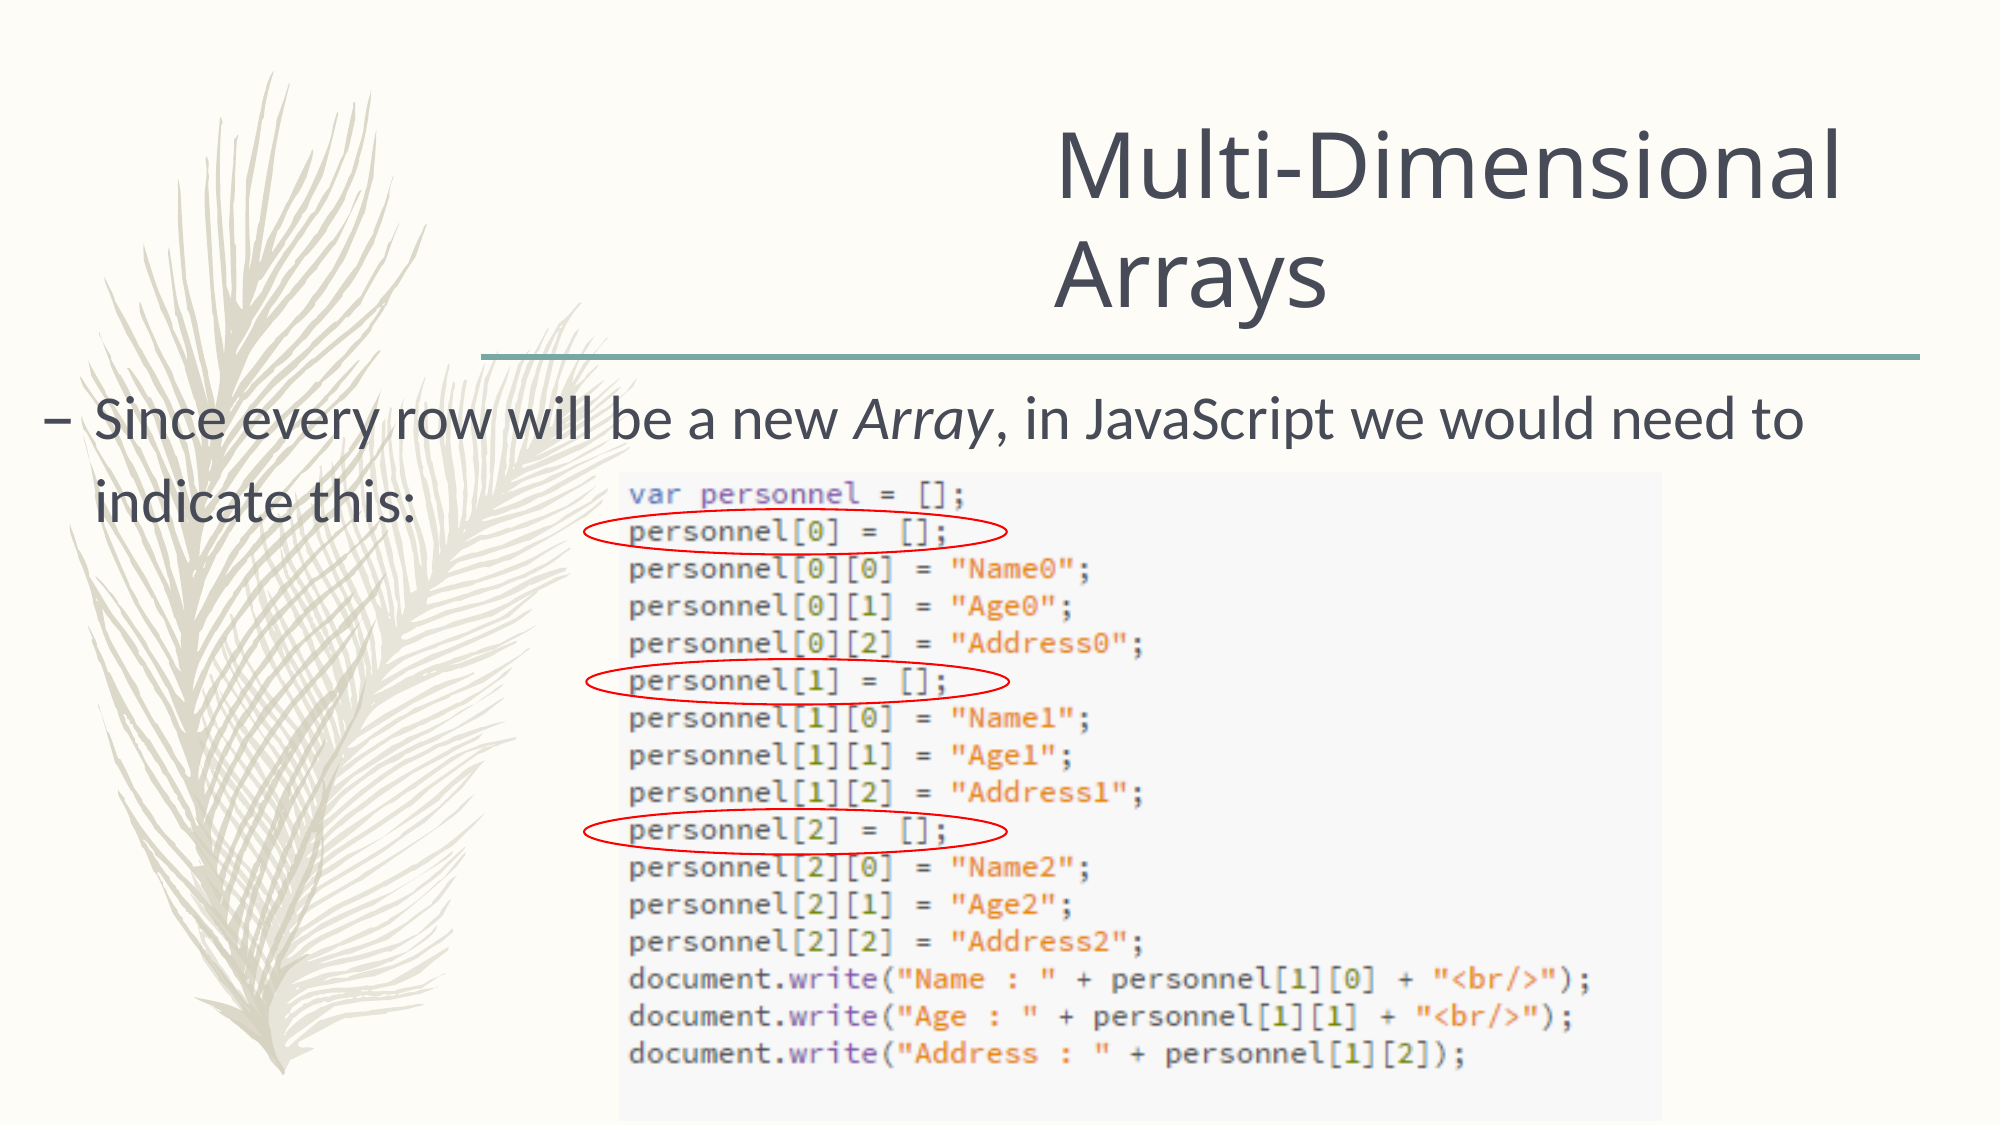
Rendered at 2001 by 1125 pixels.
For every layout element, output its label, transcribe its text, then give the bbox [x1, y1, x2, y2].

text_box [583, 508, 1010, 855]
picture [618, 472, 1662, 1121]
title Multi-Dimensional Arrays [692, 103, 1912, 350]
list Since every row will be a new Array, in JavaScript we would need to indicate this: [27, 361, 1980, 710]
